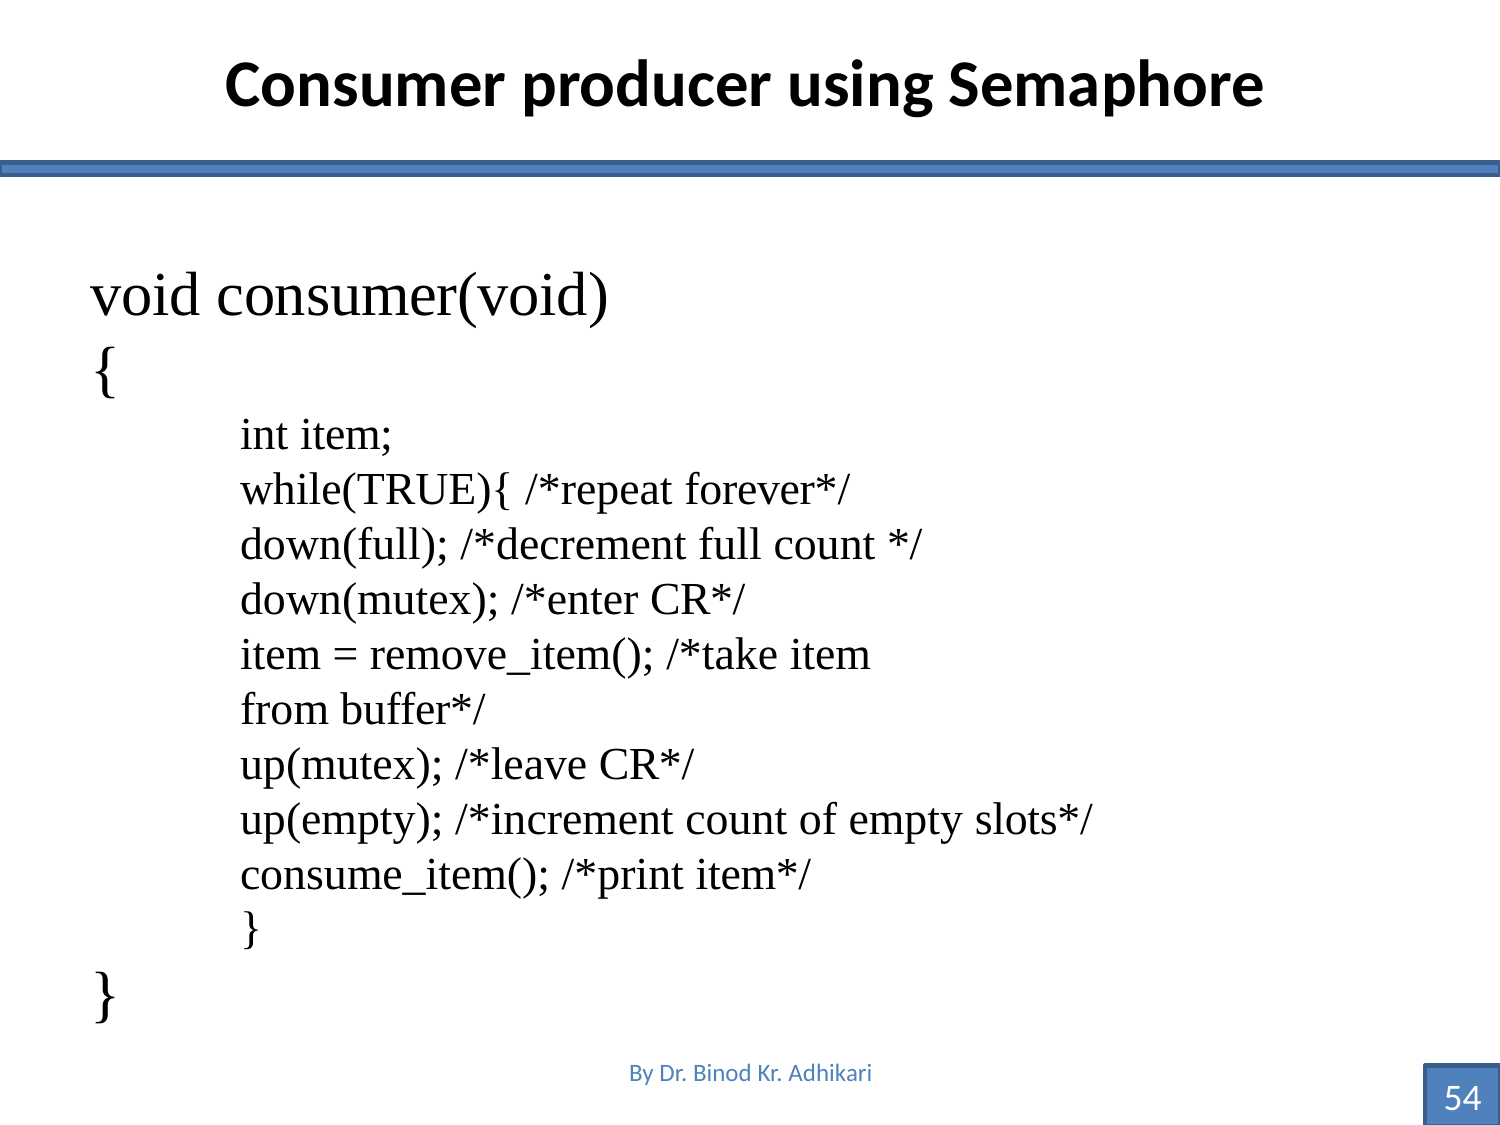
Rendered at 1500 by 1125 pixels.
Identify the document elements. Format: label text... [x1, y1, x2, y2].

footer By Dr. Binod Kr. Adhikari [541, 1060, 959, 1125]
text_box void consumer(void) { int item; while(TRUE){ /*repeat forever*/ down(full); /*decrement full count */ down(mutex); /*enter CR*/ item = remove_item(); /*take item from buffer*/ up(mutex); /*leave CR*/ up(empty); /*increment count of empty slots*/ consume_item(); /*print item*/ } } [87, 250, 1133, 1028]
title Consumer producer using Semaphore [87, 37, 1402, 228]
